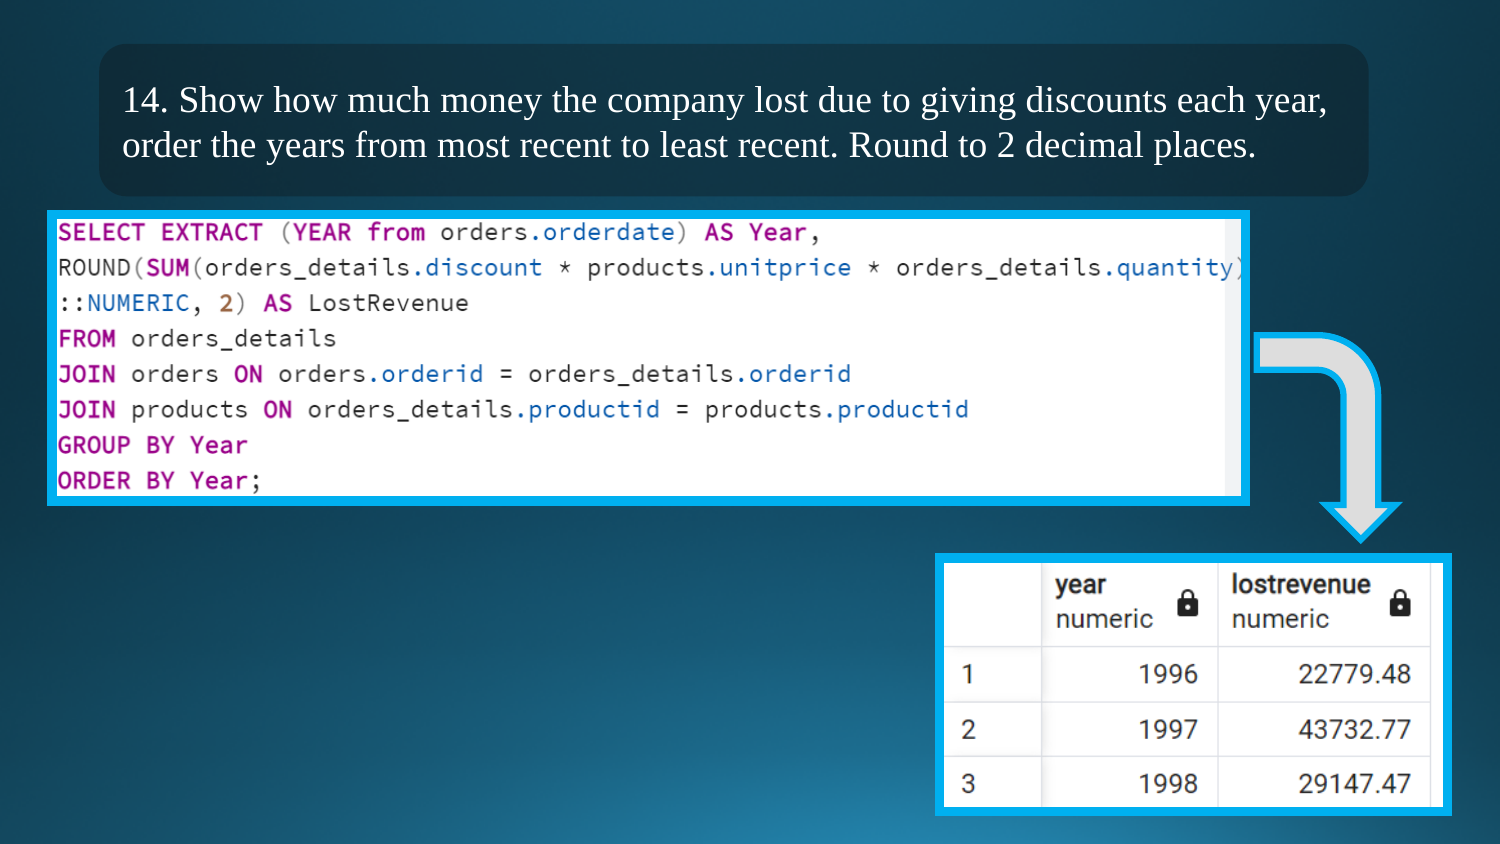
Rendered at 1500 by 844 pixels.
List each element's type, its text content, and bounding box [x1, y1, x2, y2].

picture [0, 0, 1500, 844]
text_box [1255, 334, 1398, 542]
text_box [939, 557, 1449, 812]
text_box 14. Show how much money the company lost due to giving discounts each year, order the years from most recent to least recent. Round to 2 decimal places. [99, 43, 1369, 197]
